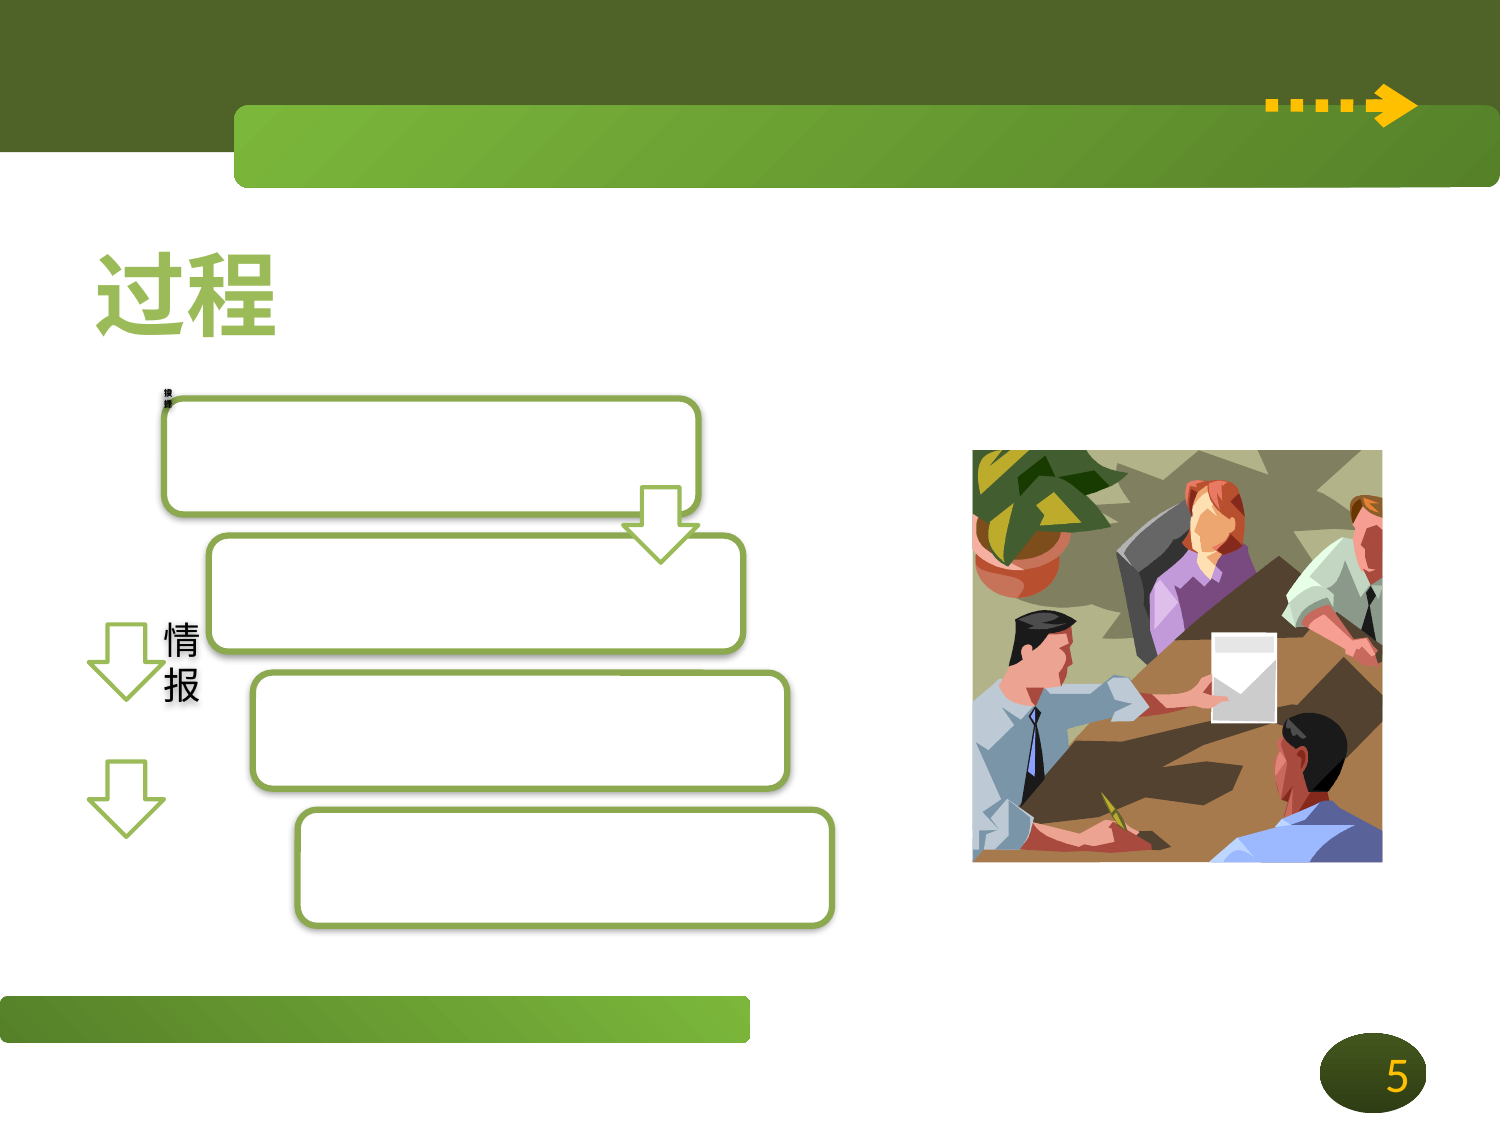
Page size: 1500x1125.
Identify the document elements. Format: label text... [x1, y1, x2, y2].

picture [972, 445, 1389, 868]
slide_number 5 [1074, 1042, 1425, 1103]
title 过程 [79, 199, 1430, 387]
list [163, 398, 833, 926]
